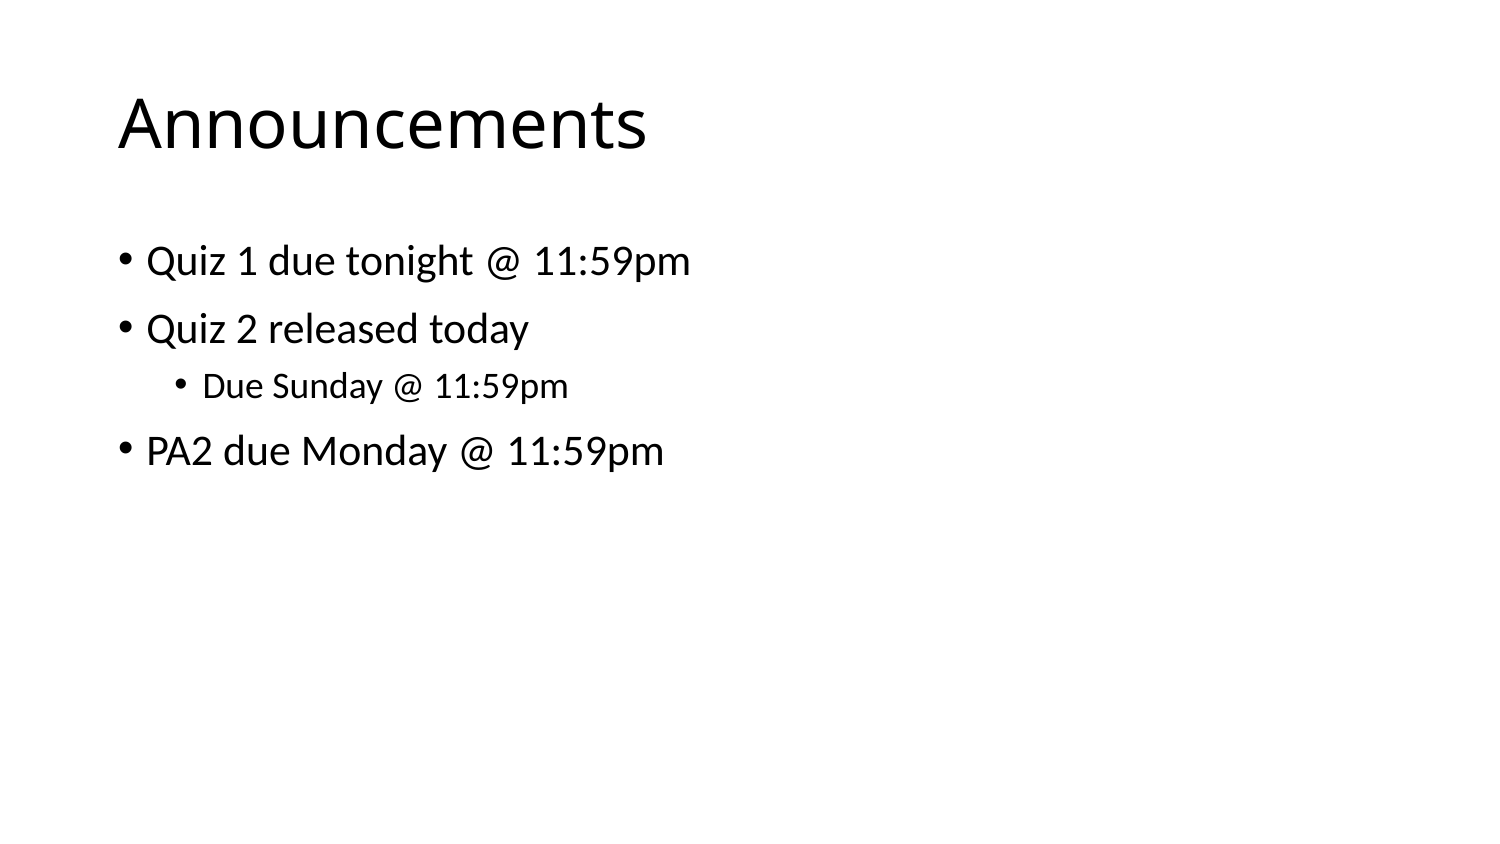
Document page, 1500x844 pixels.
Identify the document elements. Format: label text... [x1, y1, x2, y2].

title Announcements [103, 44, 1397, 208]
list Quiz 1 due tonight @ 11:59pm Quiz 2 released today Due Sunday @ 11:59pm PA2 due Monday @ 11:59pm [103, 224, 1397, 760]
